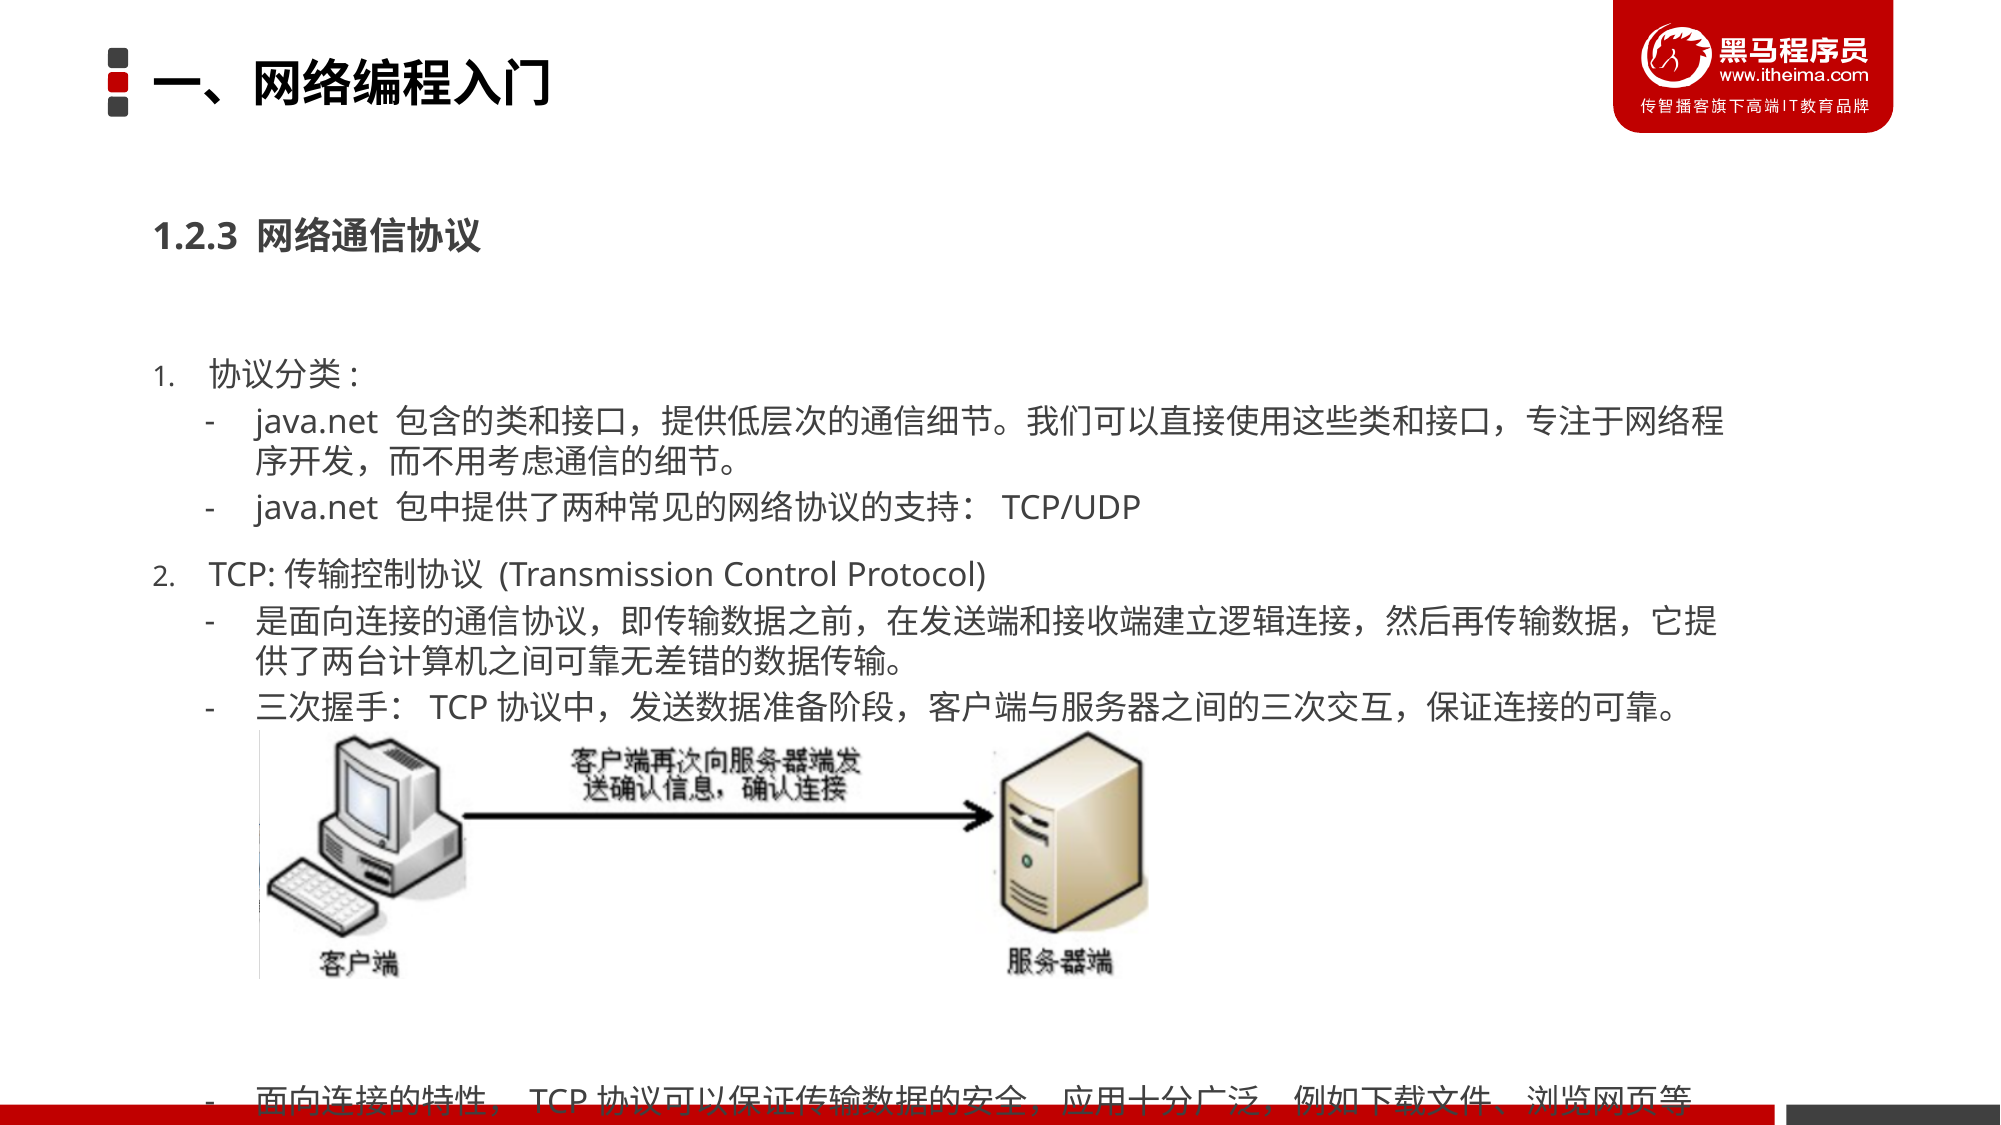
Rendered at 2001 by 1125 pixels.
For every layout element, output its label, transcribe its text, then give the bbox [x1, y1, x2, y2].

title 一、网络编程入门 [137, 38, 1577, 124]
list 1.2.3 网络通信协议 [137, 192, 1753, 277]
picture [259, 729, 1151, 980]
picture [1616, 11, 1894, 125]
list 协议分类: java.net 包含的类和接口，提供低层次的通信细节。我们可以直接使用这些类和接口，专注于网络程序开发，而不用考虑通信的细节。 java.net 包中提供了两种常见的网络协议的支持：TCP/UDP TCP:传输控制协议 (Transmission Control Protocol) 是面向连接的通信协议，即传输数据之前，在发送端和接收端建立逻辑连接，然后再传输数据，它提供了两台计算机之间可靠无差错的数据传输。 三次握手：TCP协议中，发送数据准备阶段，客户端与服务器之间的三次交互，保证连接的可靠。 面向连接的特性，TCP协议可以保证传输数据的安全，应用十分广泛，例如下载文件、浏览网页等 [137, 326, 1753, 1019]
